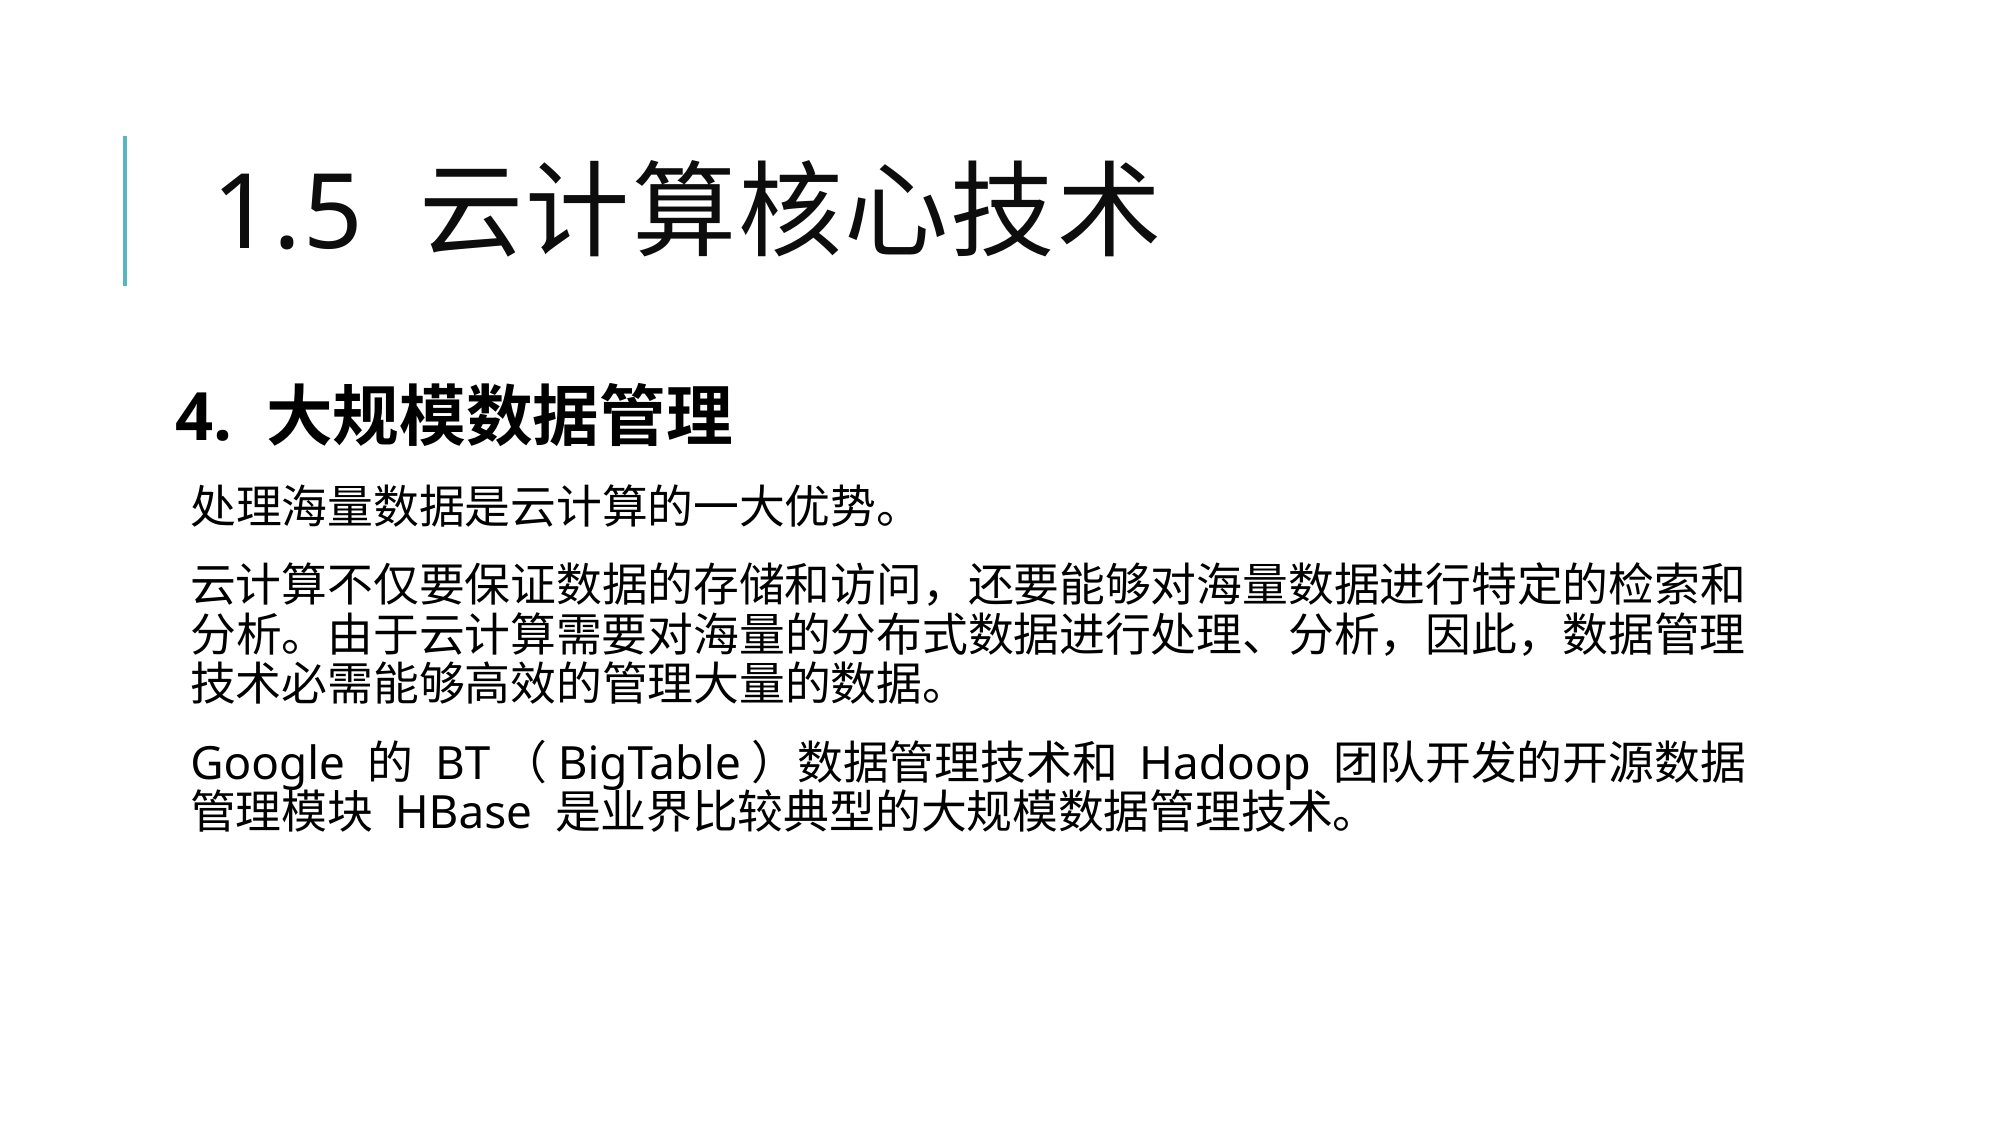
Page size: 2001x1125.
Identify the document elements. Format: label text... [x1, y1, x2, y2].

title 1.5 云计算核心技术 [168, 96, 1763, 342]
list 4. 大规模数据管理 处理海量数据是云计算的一大优势。 云计算不仅要保证数据的存储和访问，还要能够对海量数据进行特定的检索和分析。由于云计算需要对海量的分布式数据进行处理、分析，因此，数据管理技术必需能够高效的管理大量的数据。 Google 的 BT（BigTable）数据管理技术和 Hadoop 团队开发的开源数据管理模块 HBase 是业界比较典型的大规模数据管理技术。 [168, 375, 1763, 1035]
